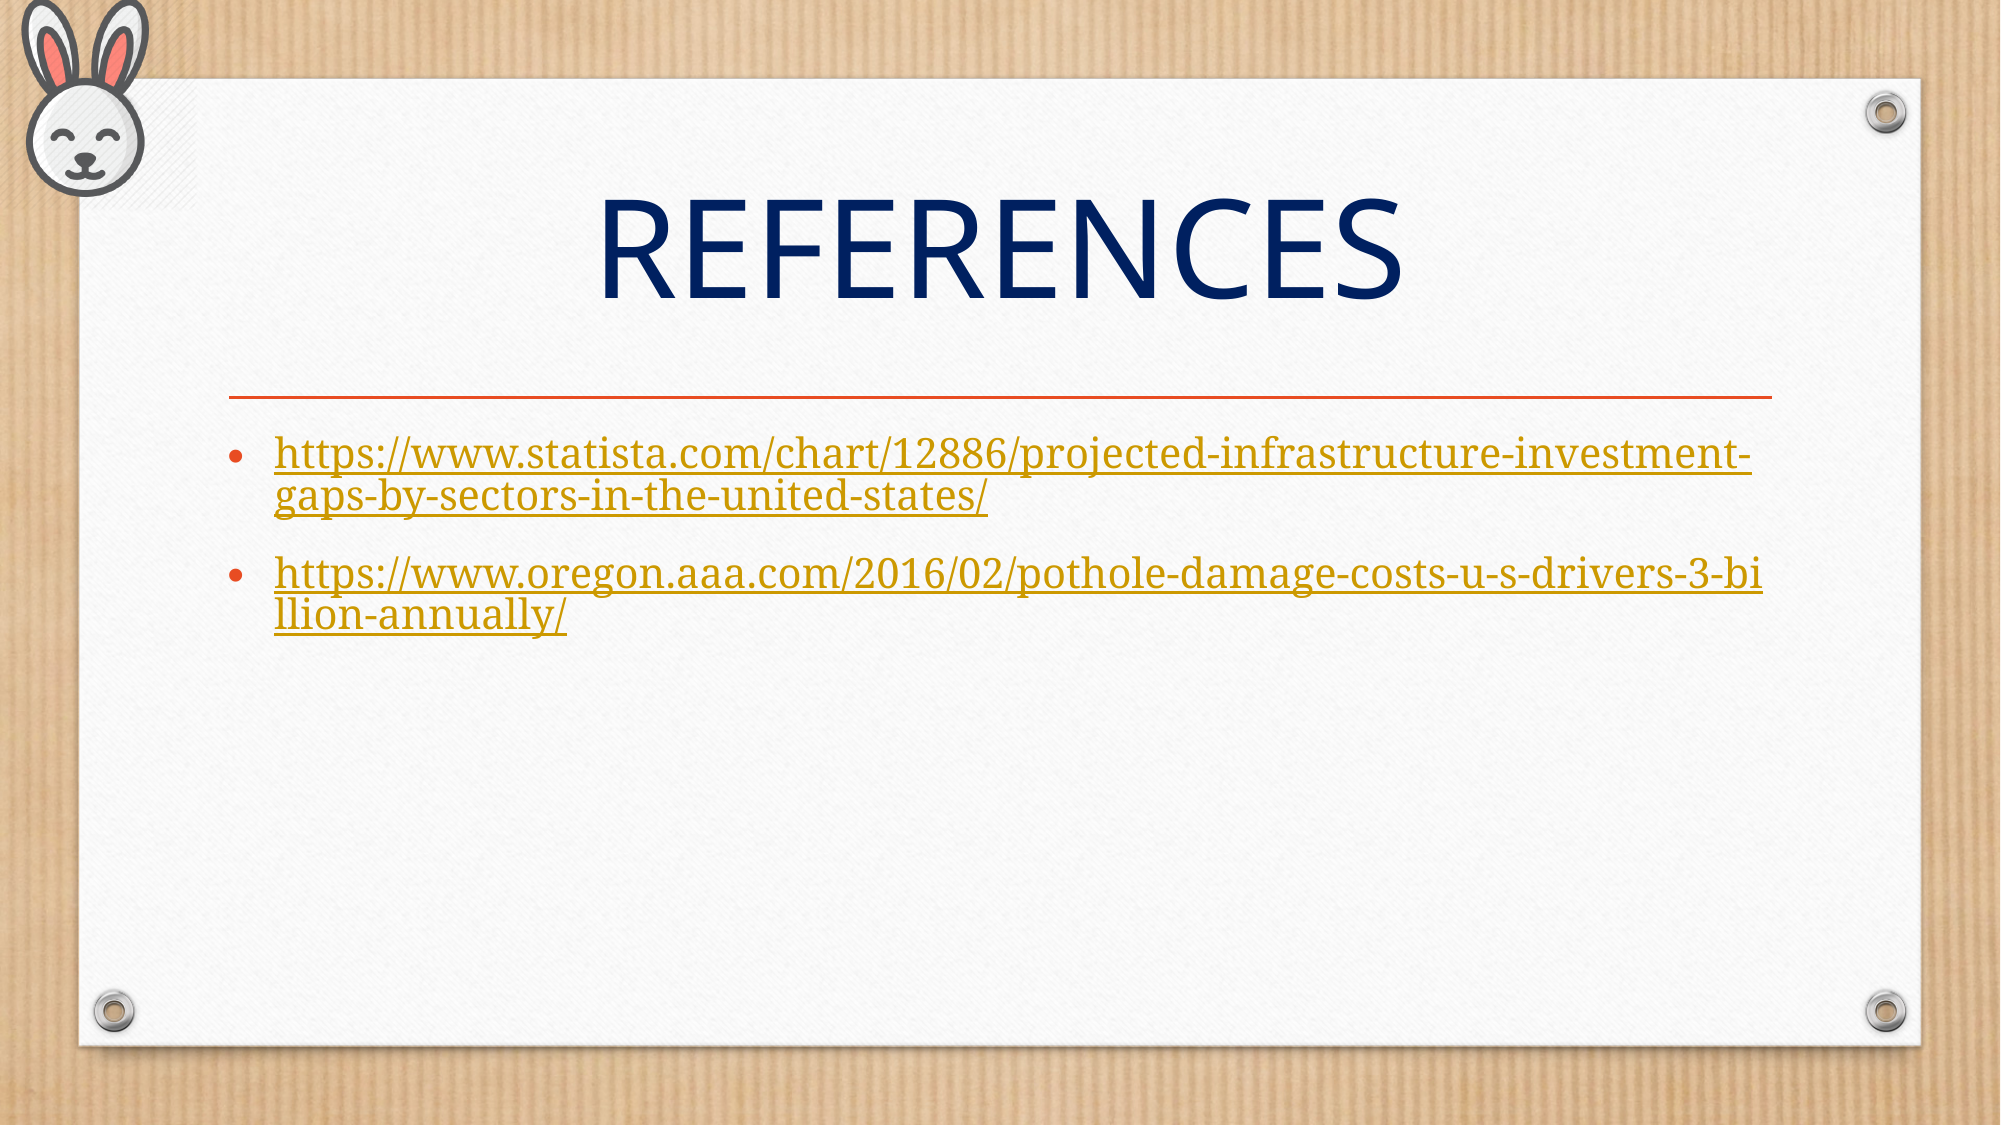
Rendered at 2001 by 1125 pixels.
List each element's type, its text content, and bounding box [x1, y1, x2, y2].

picture [0, 0, 2001, 1125]
list https://www.statista.com/chart/12886/projected-infrastructure-investment-gaps-by-sectors-in-the-united-states/ https://www.oregon.aaa.com/2016/02/pothole-damage-costs-u-s-drivers-3-billion-annually/ [212, 419, 1788, 964]
title REFERENCES [212, 136, 1788, 350]
